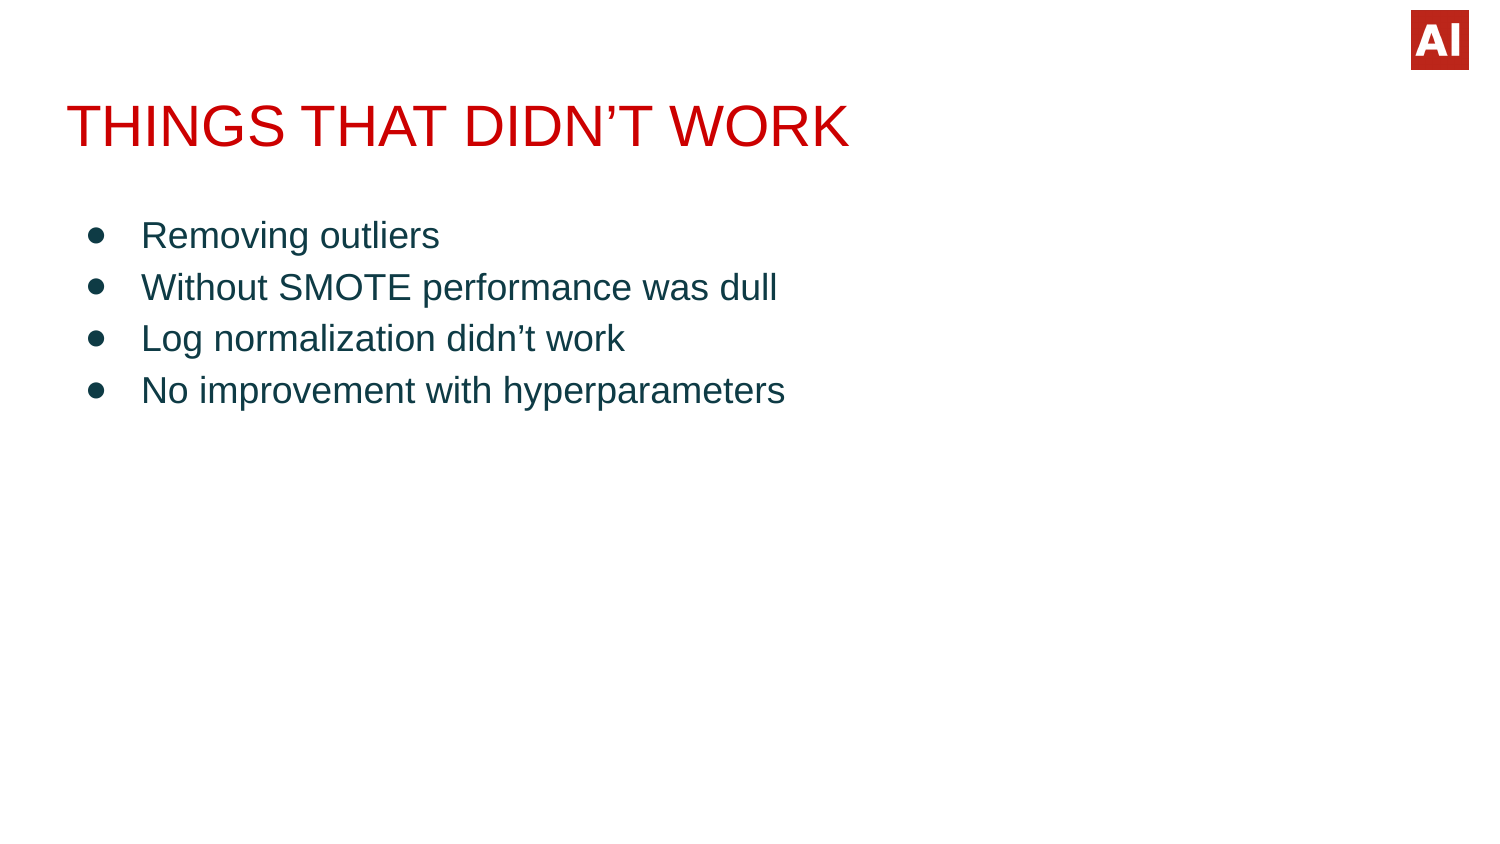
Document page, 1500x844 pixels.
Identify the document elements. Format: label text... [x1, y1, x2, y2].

list Removing outliers Without SMOTE performance was dull Log normalization didn’t work No improvement with hyperparameters [51, 189, 1449, 750]
title THINGS THAT DIDN’T WORK [51, 72, 1449, 167]
picture [1411, 10, 1469, 70]
